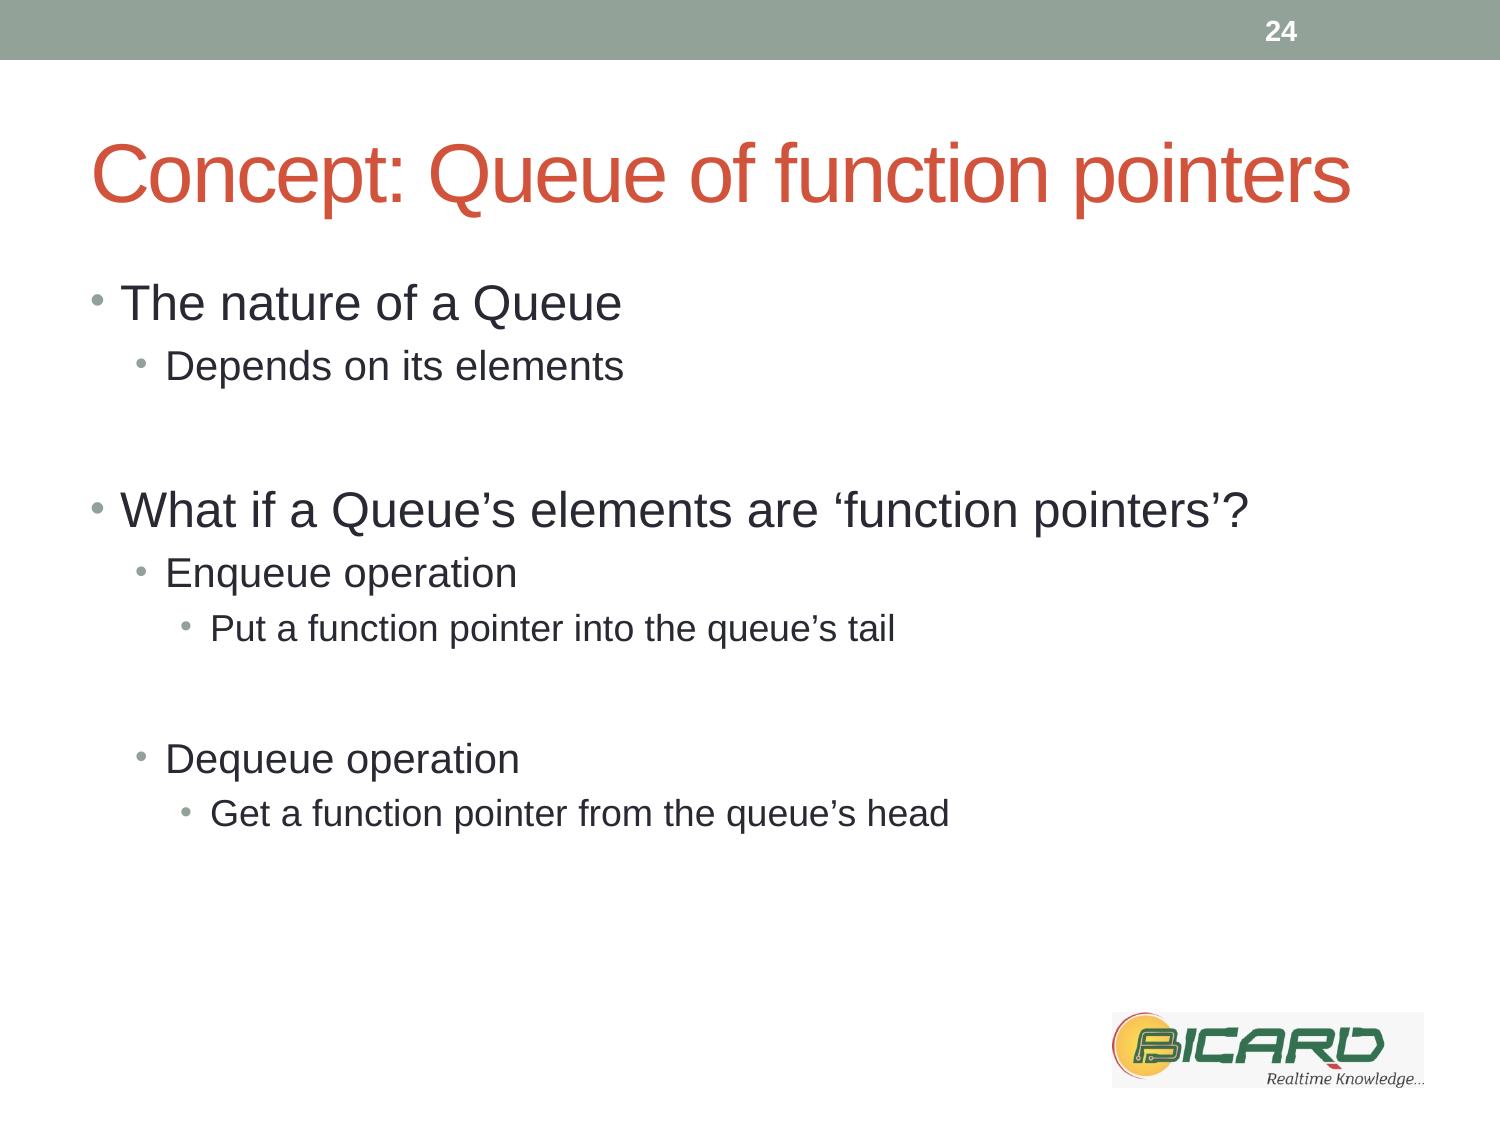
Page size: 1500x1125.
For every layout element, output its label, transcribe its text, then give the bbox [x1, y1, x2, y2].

list The nature of a Queue Depends on its elements What if a Queue’s elements are ‘function pointers’? Enqueue operation Put a function pointer into the queue’s tail Dequeue operation Get a function pointer from the queue’s head [75, 262, 1425, 1063]
slide_number 24 [1250, 3, 1425, 57]
title Concept: Queue of function pointers [75, 87, 1425, 250]
picture [1112, 1063, 1424, 1088]
